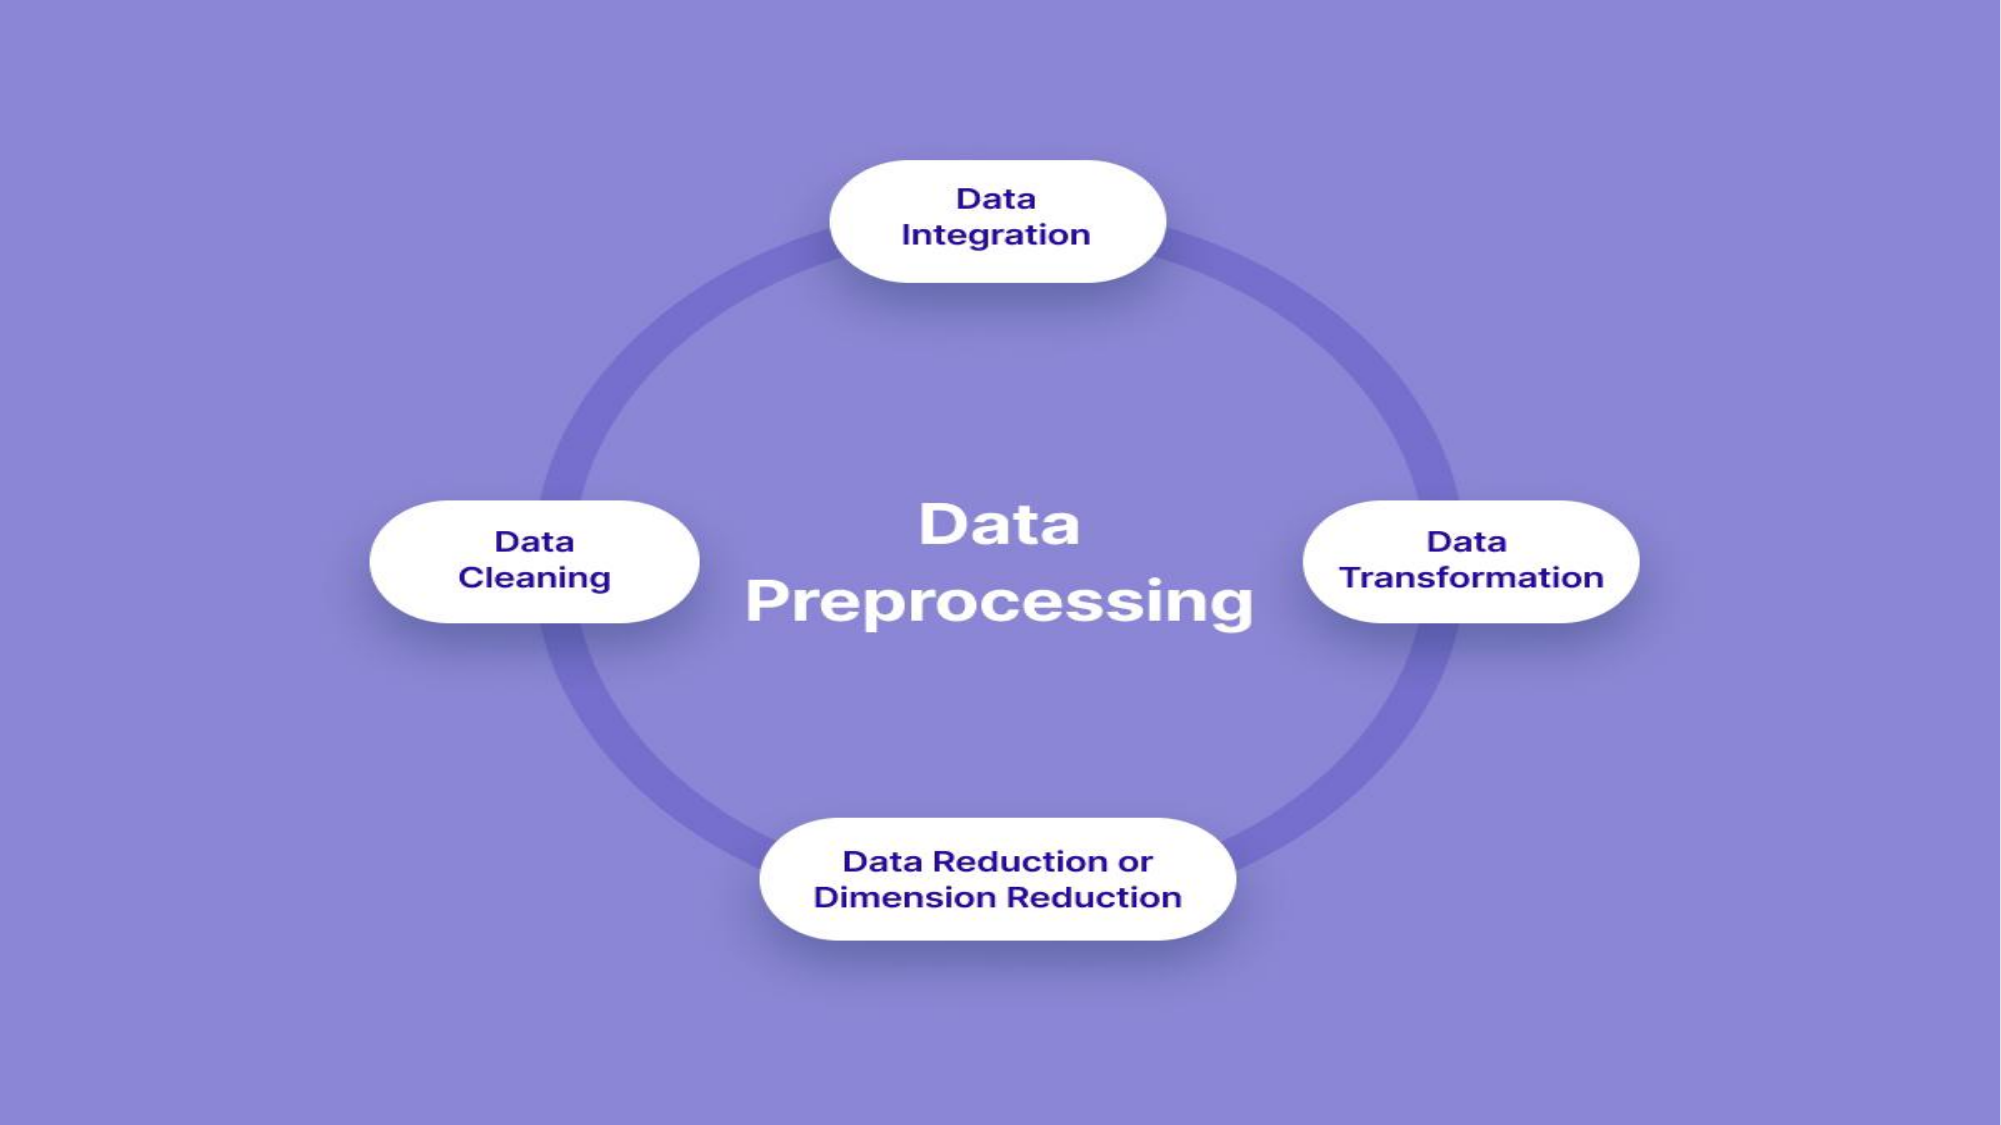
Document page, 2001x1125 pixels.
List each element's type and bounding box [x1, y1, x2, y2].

list [0, 0, 2000, 1125]
